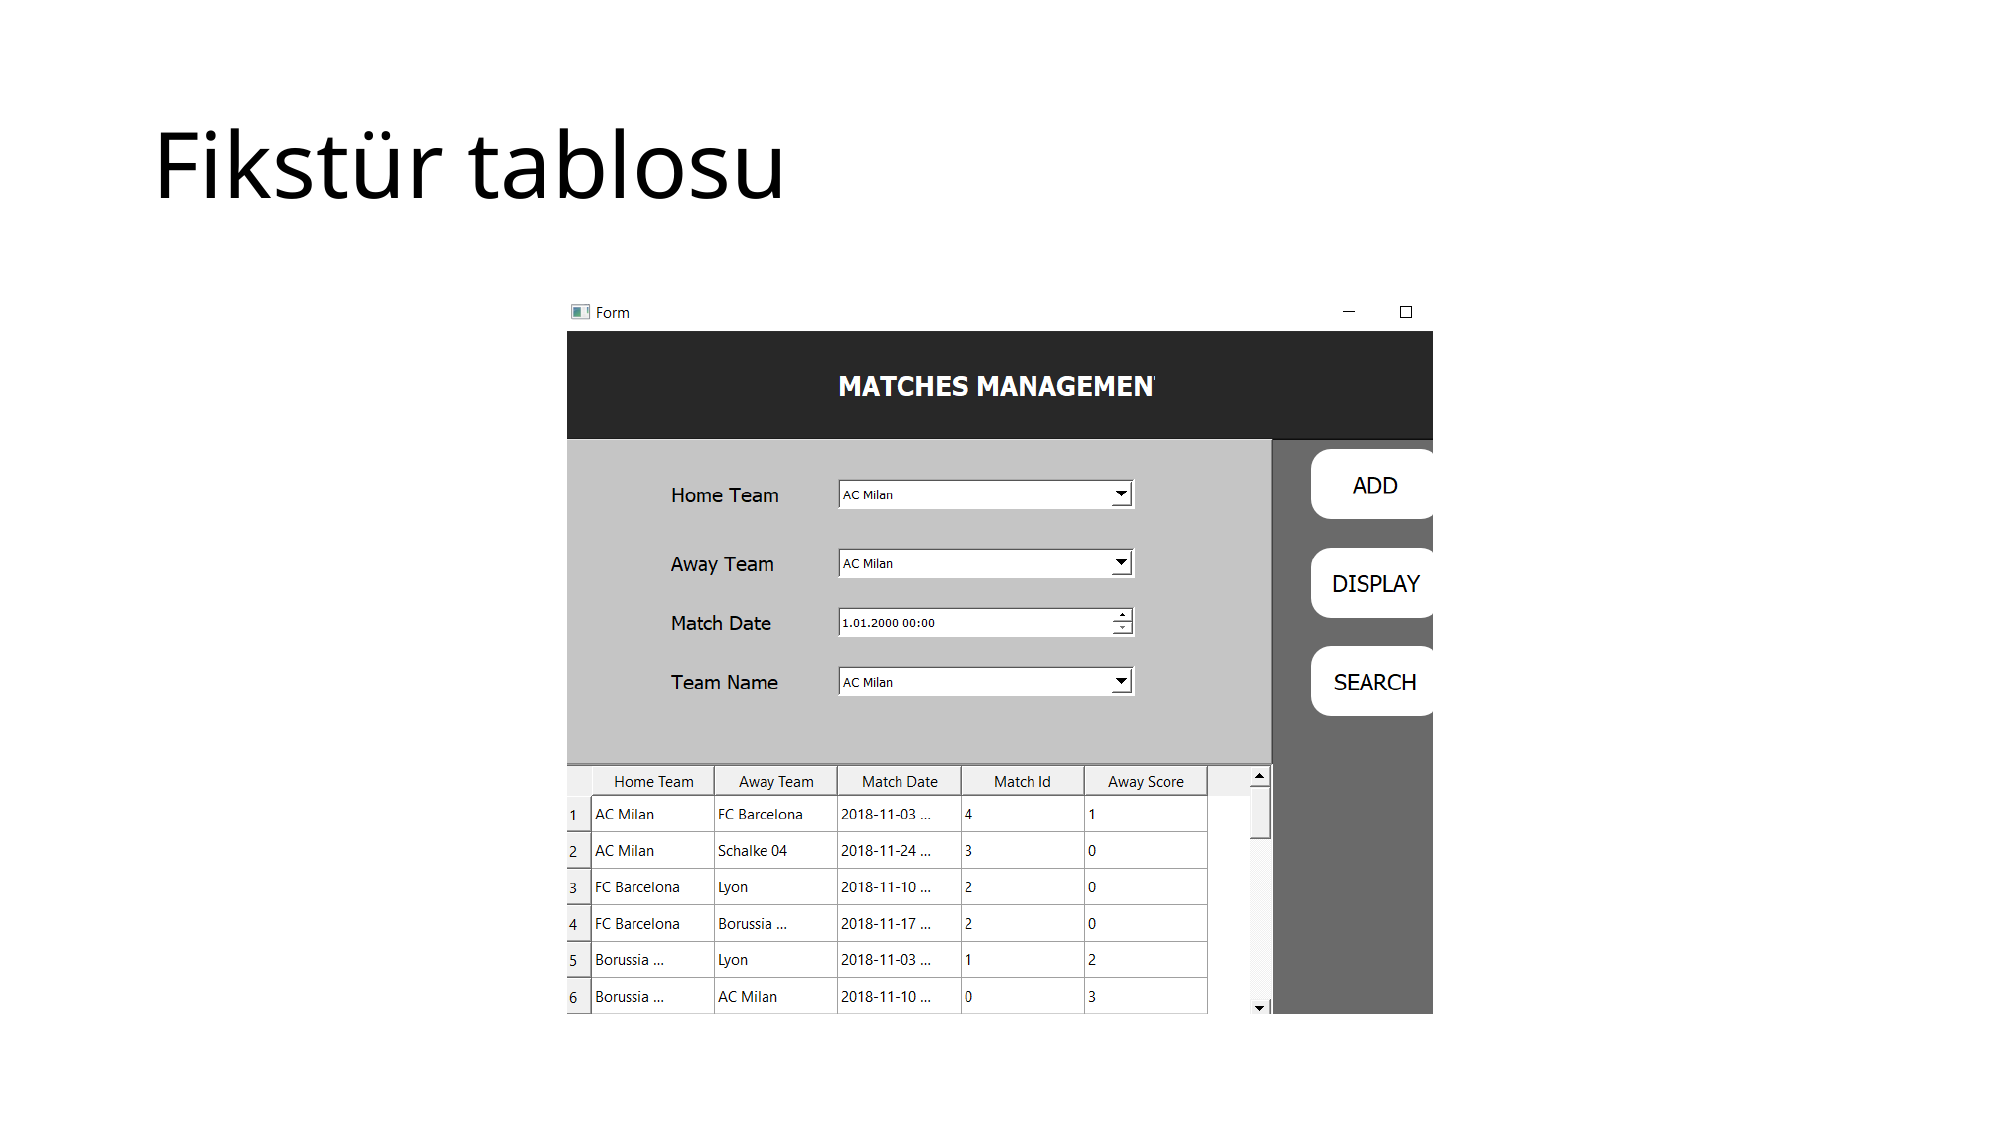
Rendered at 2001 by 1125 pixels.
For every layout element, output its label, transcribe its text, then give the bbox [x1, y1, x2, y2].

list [567, 299, 1433, 1014]
title Fikstür tablosu [137, 59, 1863, 278]
